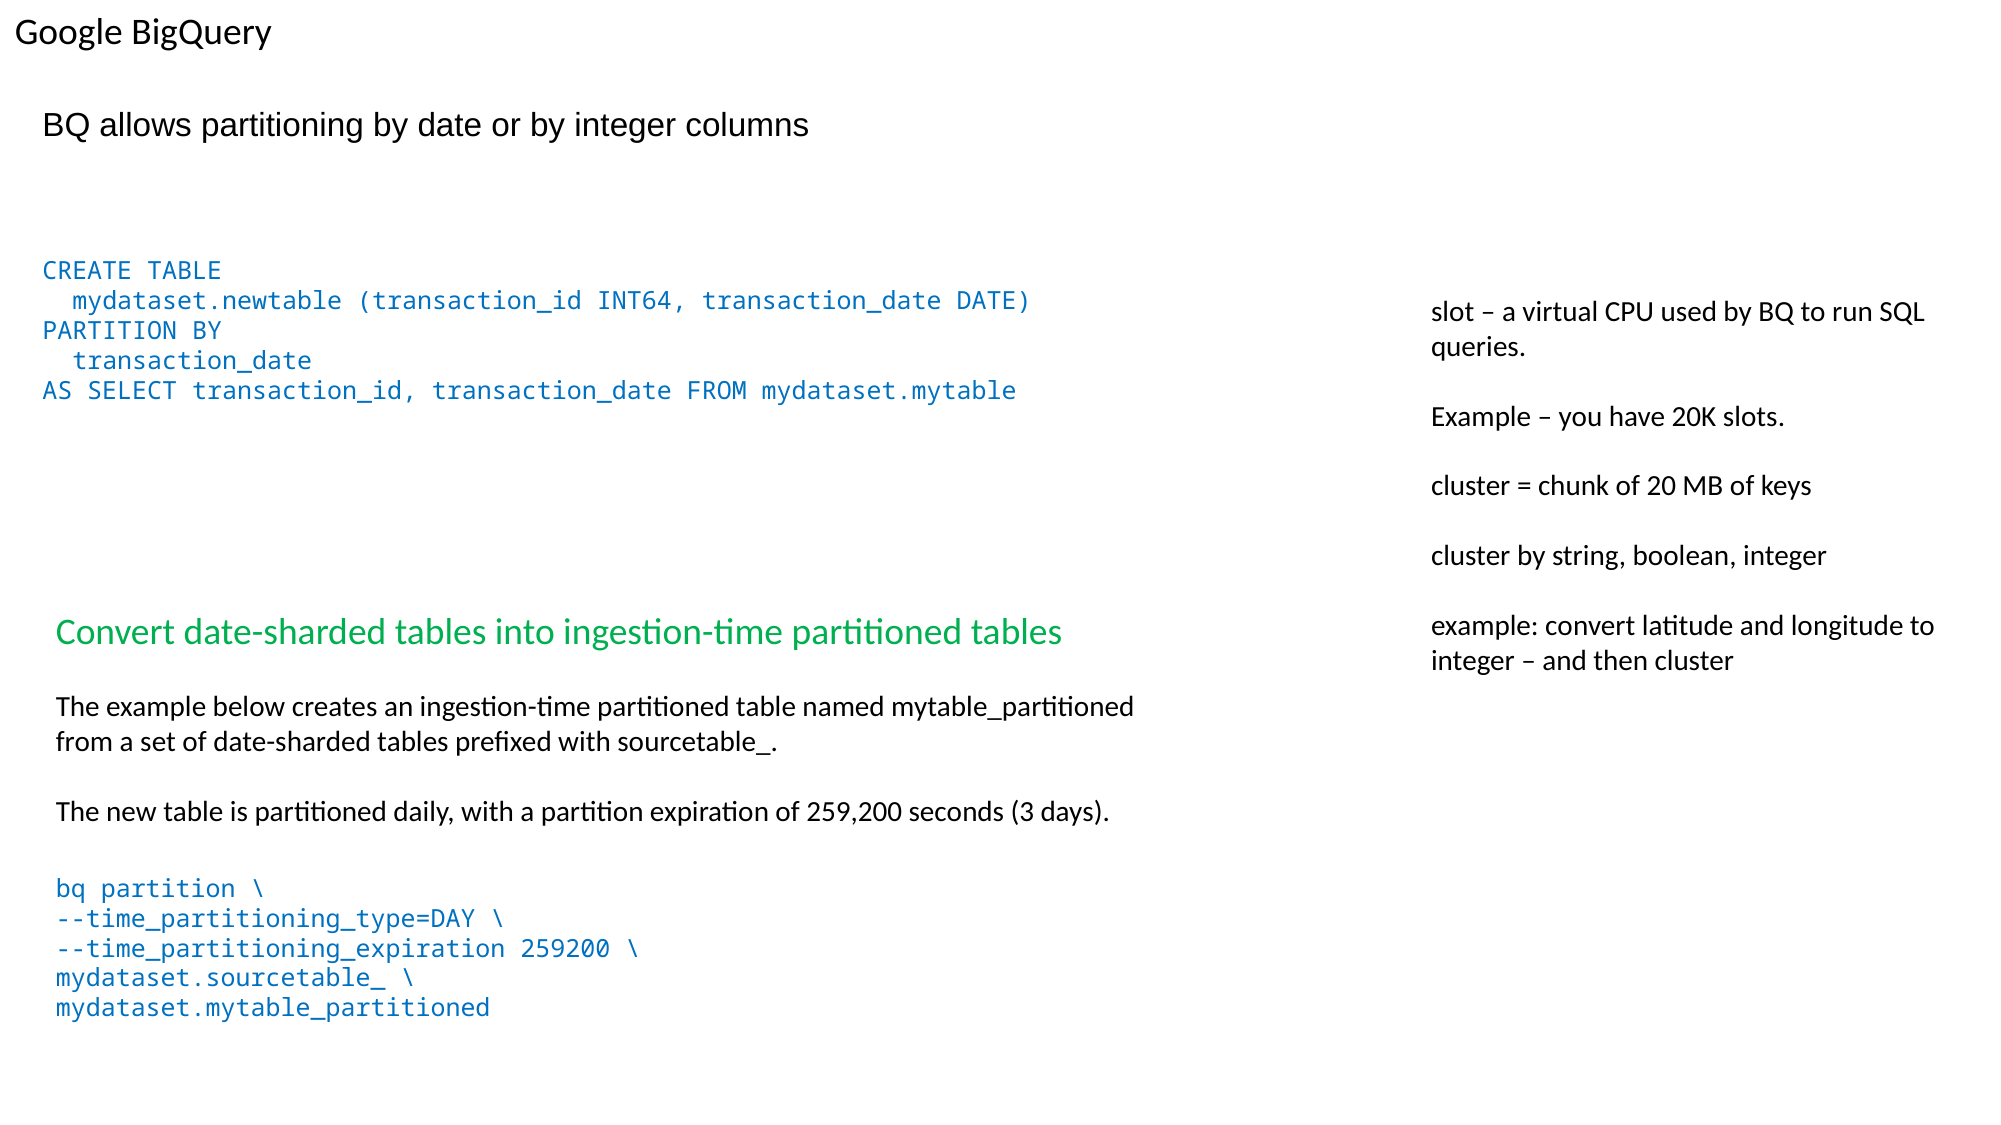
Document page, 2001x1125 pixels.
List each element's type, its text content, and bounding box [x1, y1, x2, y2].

text_box BQ allows partitioning by date or by integer columns [27, 96, 907, 151]
text_box CREATE TABLE mydataset.newtable (transaction_id INT64, transaction_date DATE) PARTITION BY transaction_date AS SELECT transaction_id, transaction_date FROM mydataset.mytable [27, 247, 1212, 412]
text_box Convert date-sharded tables into ingestion-time partitioned tables The example below creates an ingestion-time partitioned table named mytable_partitioned from a set of date-sharded tables prefixed with sourcetable_. The new table is partitioned daily, with a partition expiration of 259,200 seconds (3 days). bq partition \ --time_partitioning_type=DAY \ --time_partitioning_expiration 259200 \ mydataset.sourcetable_ \ mydataset.mytable_partitioned [41, 599, 1198, 1030]
text_box Google BigQuery [0, 0, 328, 60]
text_box slot – a virtual CPU used by BQ to run SQL queries. Example – you have 20K slots. cluster = chunk of 20 MB of keys cluster by string, boolean, integer example: convert latitude and longitude to integer – and then cluster [1416, 284, 1959, 684]
